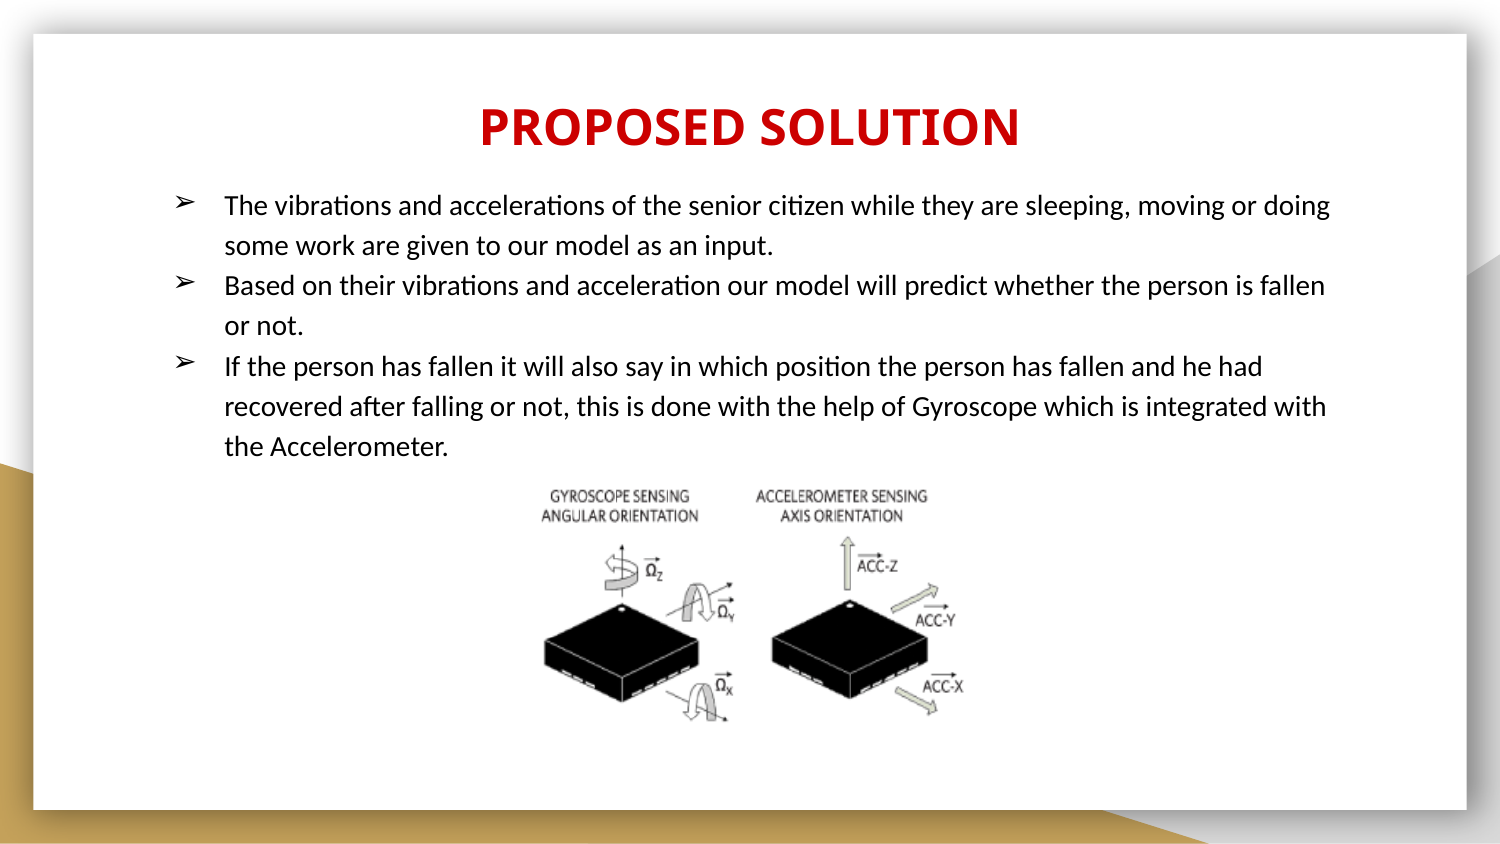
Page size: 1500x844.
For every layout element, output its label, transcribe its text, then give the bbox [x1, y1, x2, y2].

title PROPOSED SOLUTION [134, 80, 1366, 165]
list The vibrations and accelerations of the senior citizen while they are sleeping, moving or doing some work are given to our model as an input. Based on their vibrations and acceleration our model will predict whether the person is fallen or not. If the person has fallen it will also say in which position the person has fallen and he had recovered after falling or not, this is done with the help of Gyroscope which is integrated with the Accelerometer. [134, 166, 1366, 738]
picture [505, 450, 995, 749]
